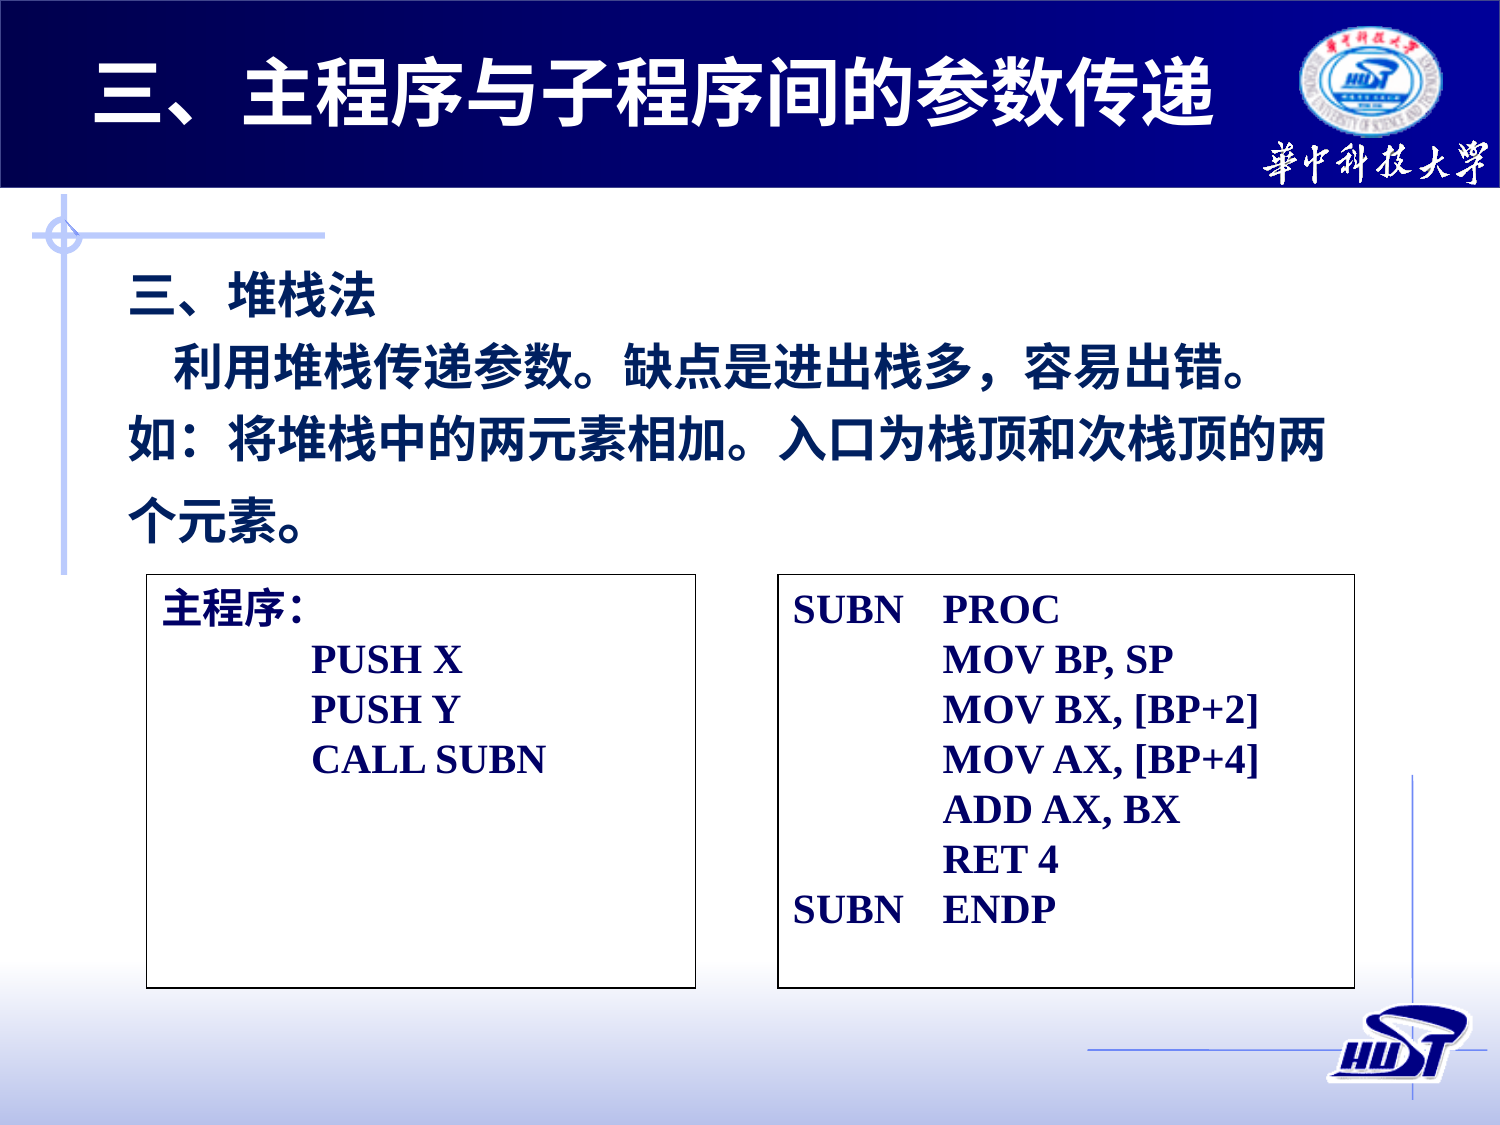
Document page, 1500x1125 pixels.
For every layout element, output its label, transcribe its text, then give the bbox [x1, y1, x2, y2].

picture [1262, 140, 1488, 185]
picture [1299, 26, 1443, 138]
text_box 三、主程序与子程序间的参数传递 [76, 38, 1231, 144]
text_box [146, 574, 1355, 989]
text_box 三、堆栈法 利用堆栈传递参数。缺点是进出栈多，容易出错。 如：将堆栈中的两元素相加。入口为栈顶和次栈顶的两个元素。 [113, 243, 1381, 559]
